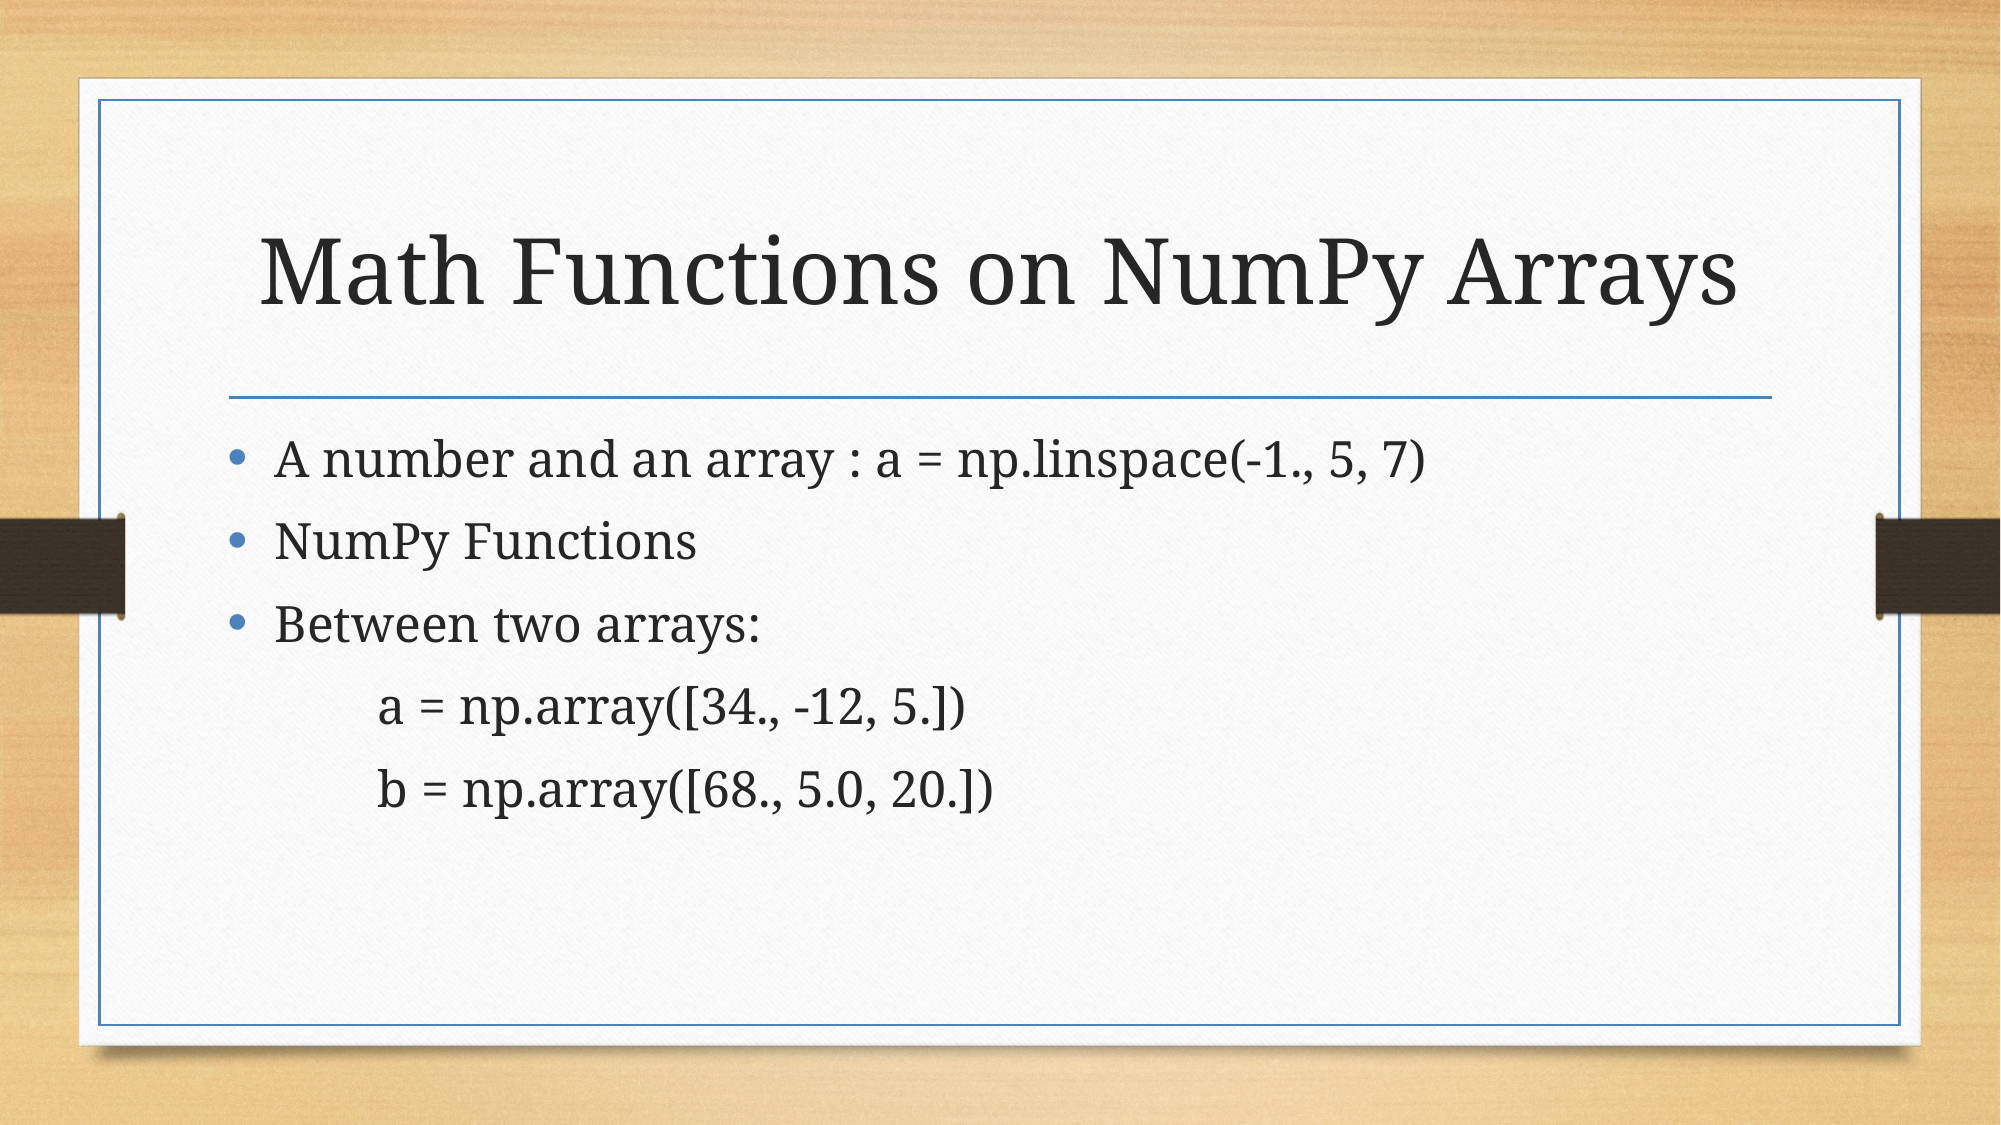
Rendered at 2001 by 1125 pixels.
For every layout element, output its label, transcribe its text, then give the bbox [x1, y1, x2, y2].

list A number and an array : a = np.linspace(-1., 5, 7) NumPy Functions Between two arrays: a = np.array([34., -12, 5.]) b = np.array([68., 5.0, 20.]) [212, 419, 1788, 964]
title Math Functions on NumPy Arrays [212, 161, 1788, 375]
picture [0, 0, 2001, 1125]
